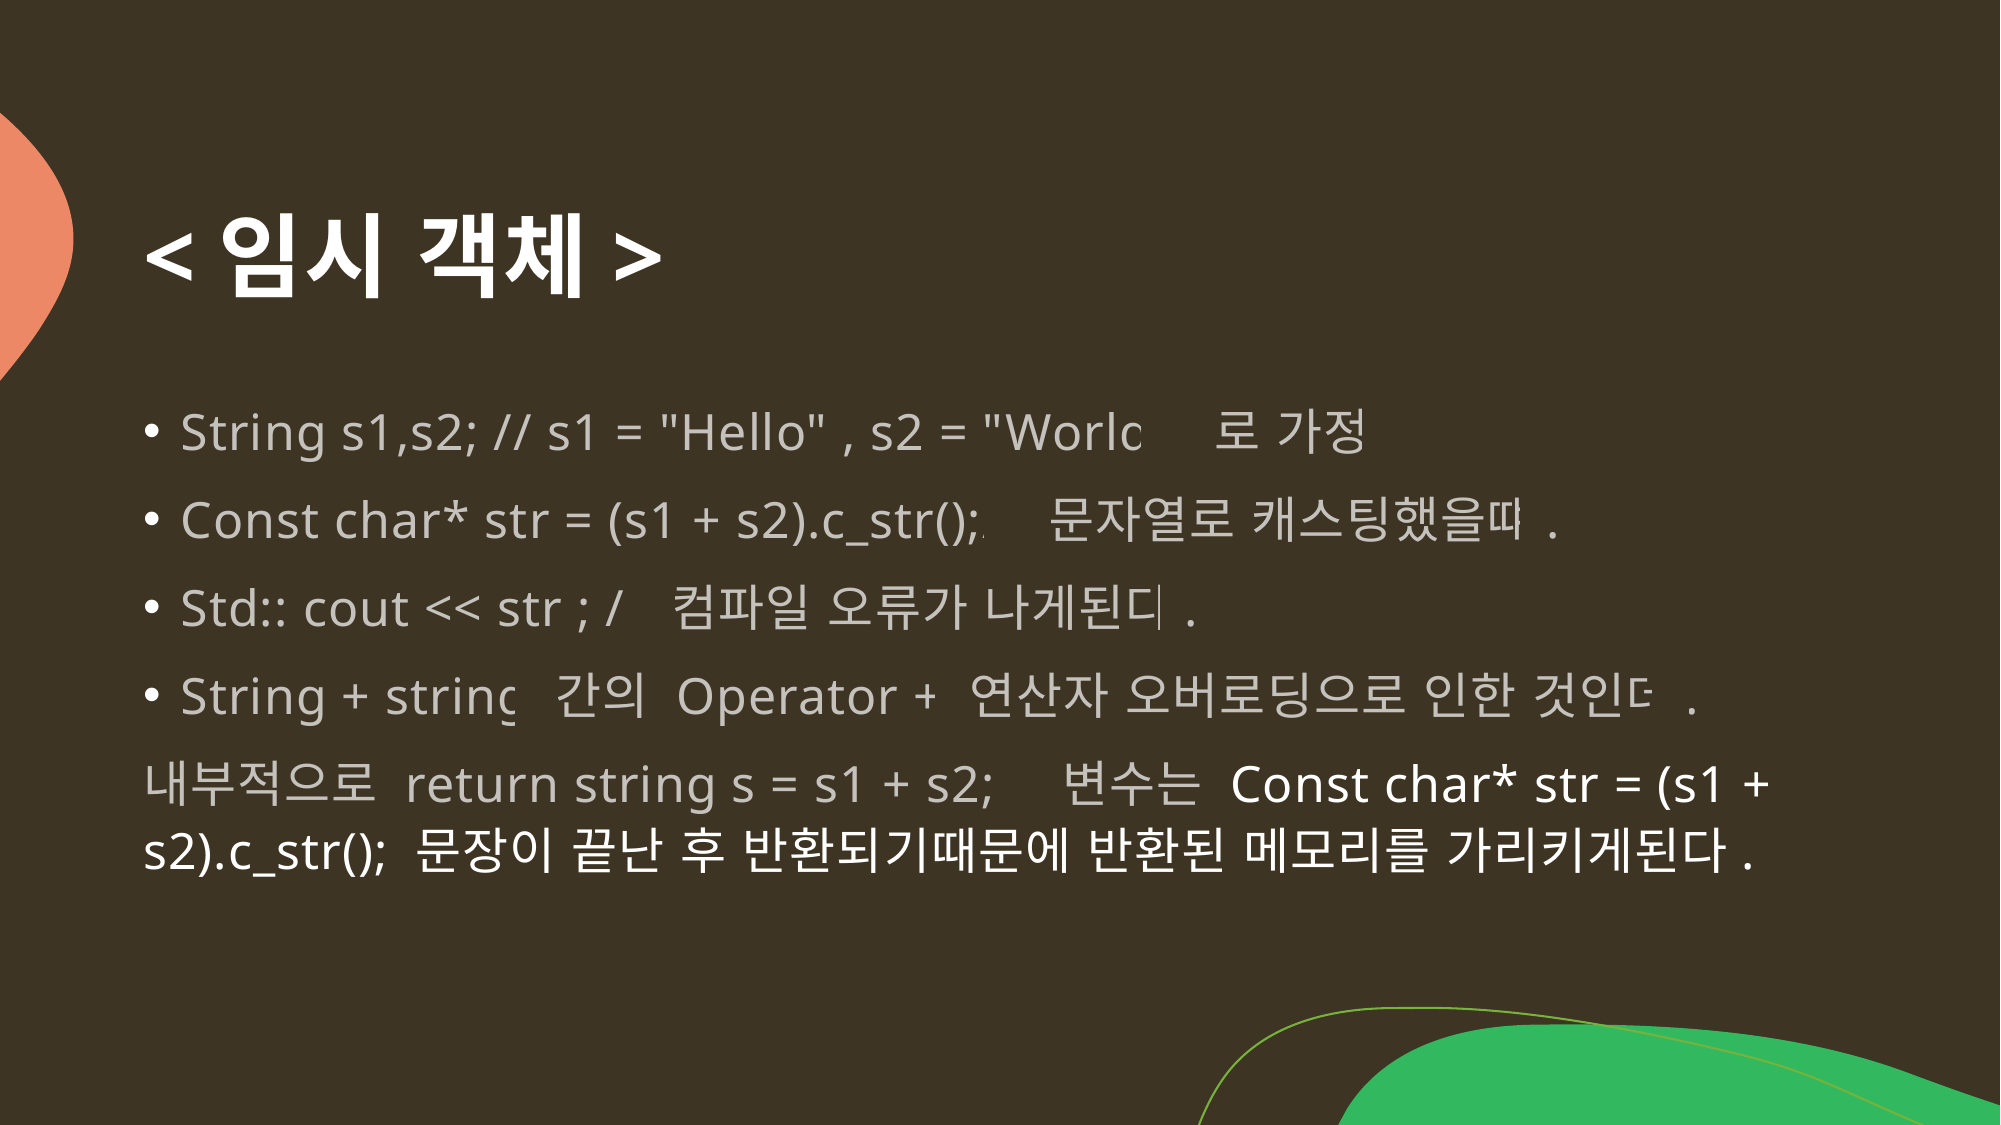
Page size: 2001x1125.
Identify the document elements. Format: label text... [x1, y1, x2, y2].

title <임시 객체> [125, 125, 1875, 375]
list String s1,s2; // s1 = "Hello" , s2 = "World " 로 가정 Const char* str = (s1 + s2).c_str();// 문자열로 캐스팅했을떄. Std:: cout << str ; // 컴파일 오류가 나게된다. String + string 간의 Operator + 연산자 오버로딩으로 인한 것인데. 내부적으로 return string s = s1 + s2; s 변수는 Const char* str = (s1 + s2).c_str(); 문장이 끝난 후 반환되기때문에 반환된 메모리를 가리키게된다. [125, 375, 1875, 1002]
